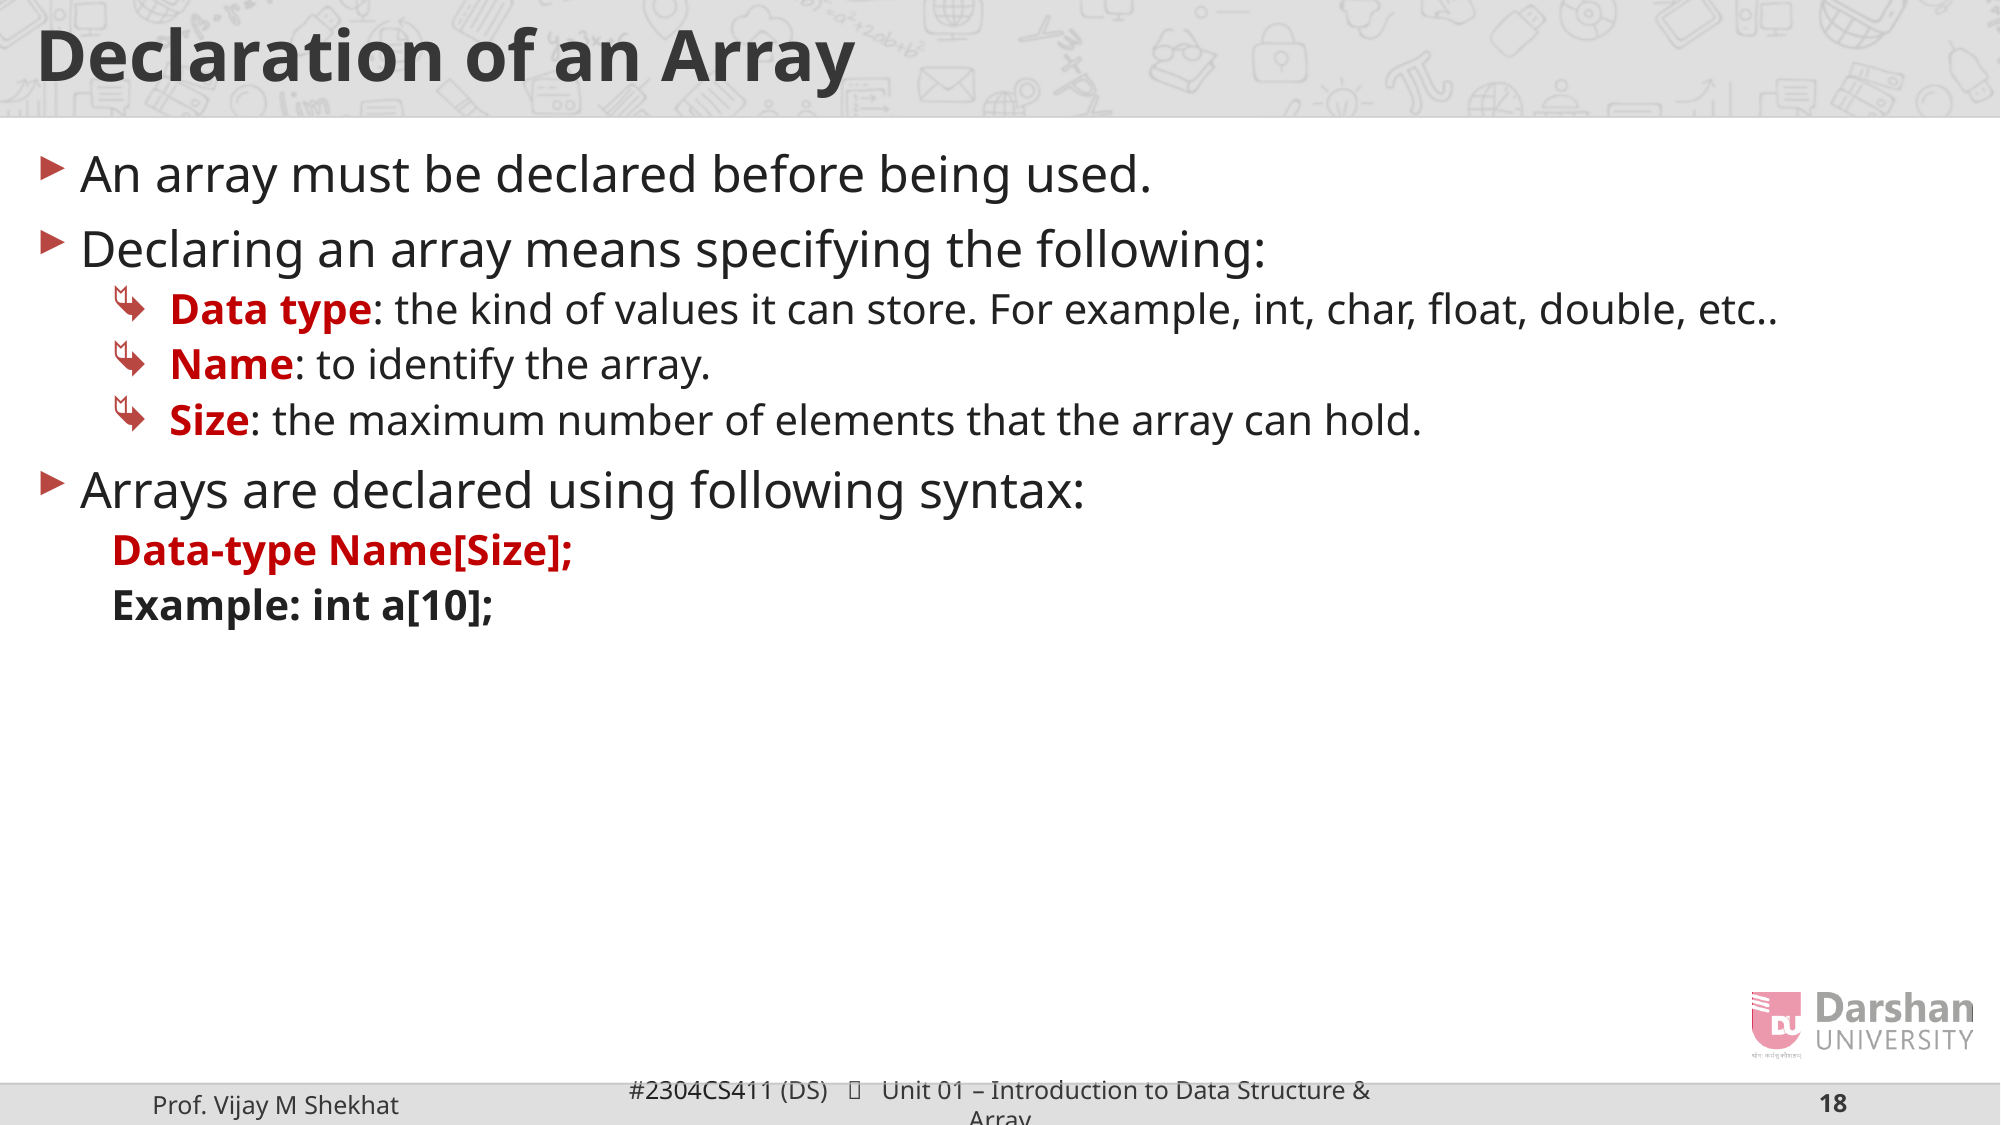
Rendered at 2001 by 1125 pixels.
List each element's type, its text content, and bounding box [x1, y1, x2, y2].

title Declaration of an Array [0, 0, 2000, 117]
list An array must be declared before being used. Declaring an array means specifying the following: Data type: the kind of values it can store. For example, int, char, float, double, etc.. Name: to identify the array. Size: the maximum number of elements that the array can hold. Arrays are declared using following syntax: Data-type Name[Size]; Example: int a[10]; [21, 141, 1979, 1059]
